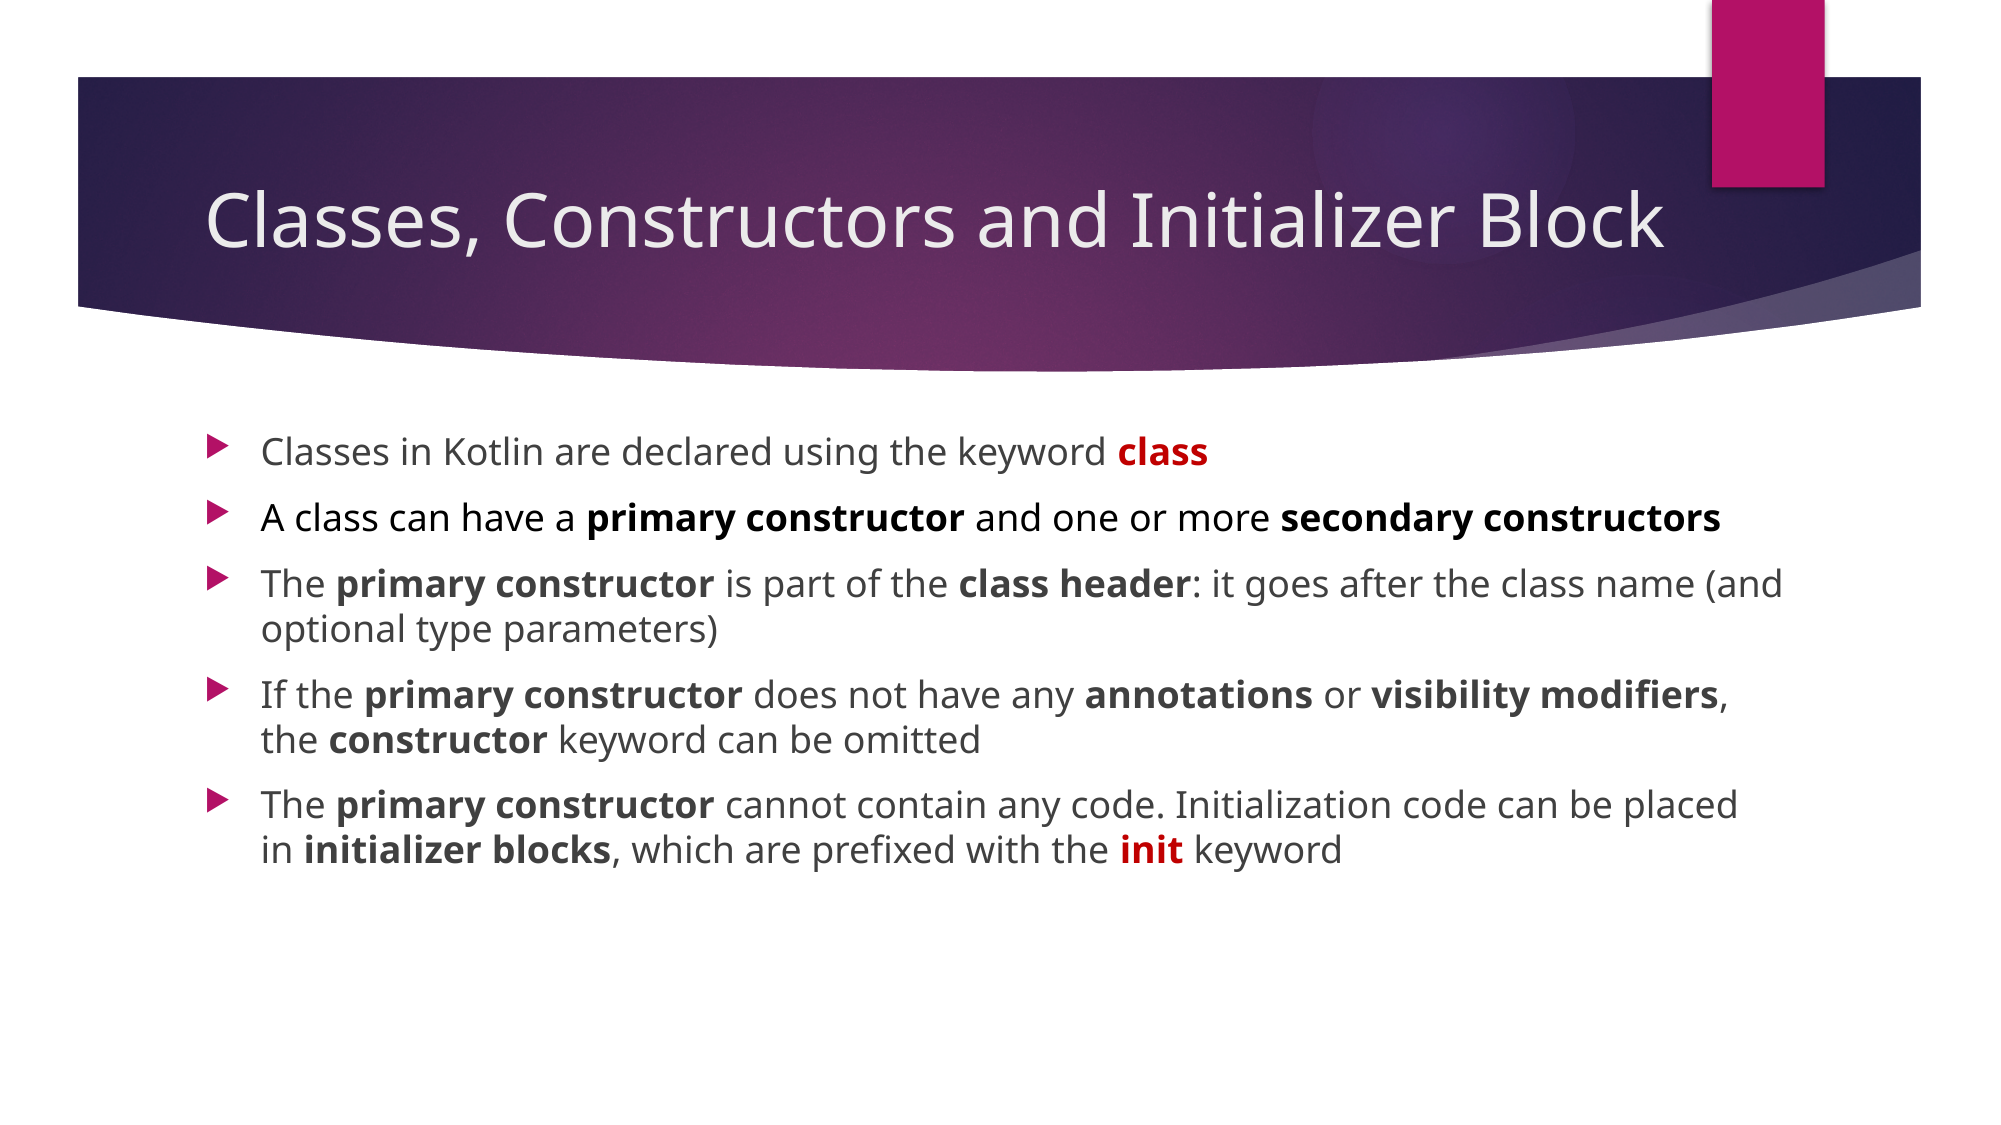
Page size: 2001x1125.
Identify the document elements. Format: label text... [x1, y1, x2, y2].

title Classes, Constructors and Initializer Block [189, 159, 1703, 276]
list Classes in Kotlin are declared using the keyword class A class can have a primary constructor and one or more secondary constructors The primary constructor is part of the class header: it goes after the class name (and optional type parameters) If the primary constructor does not have any annotations or visibility modifiers, the constructor keyword can be omitted The primary constructor cannot contain any code. Initialization code can be placed in initializer blocks, which are prefixed with the init keyword [189, 420, 1835, 960]
